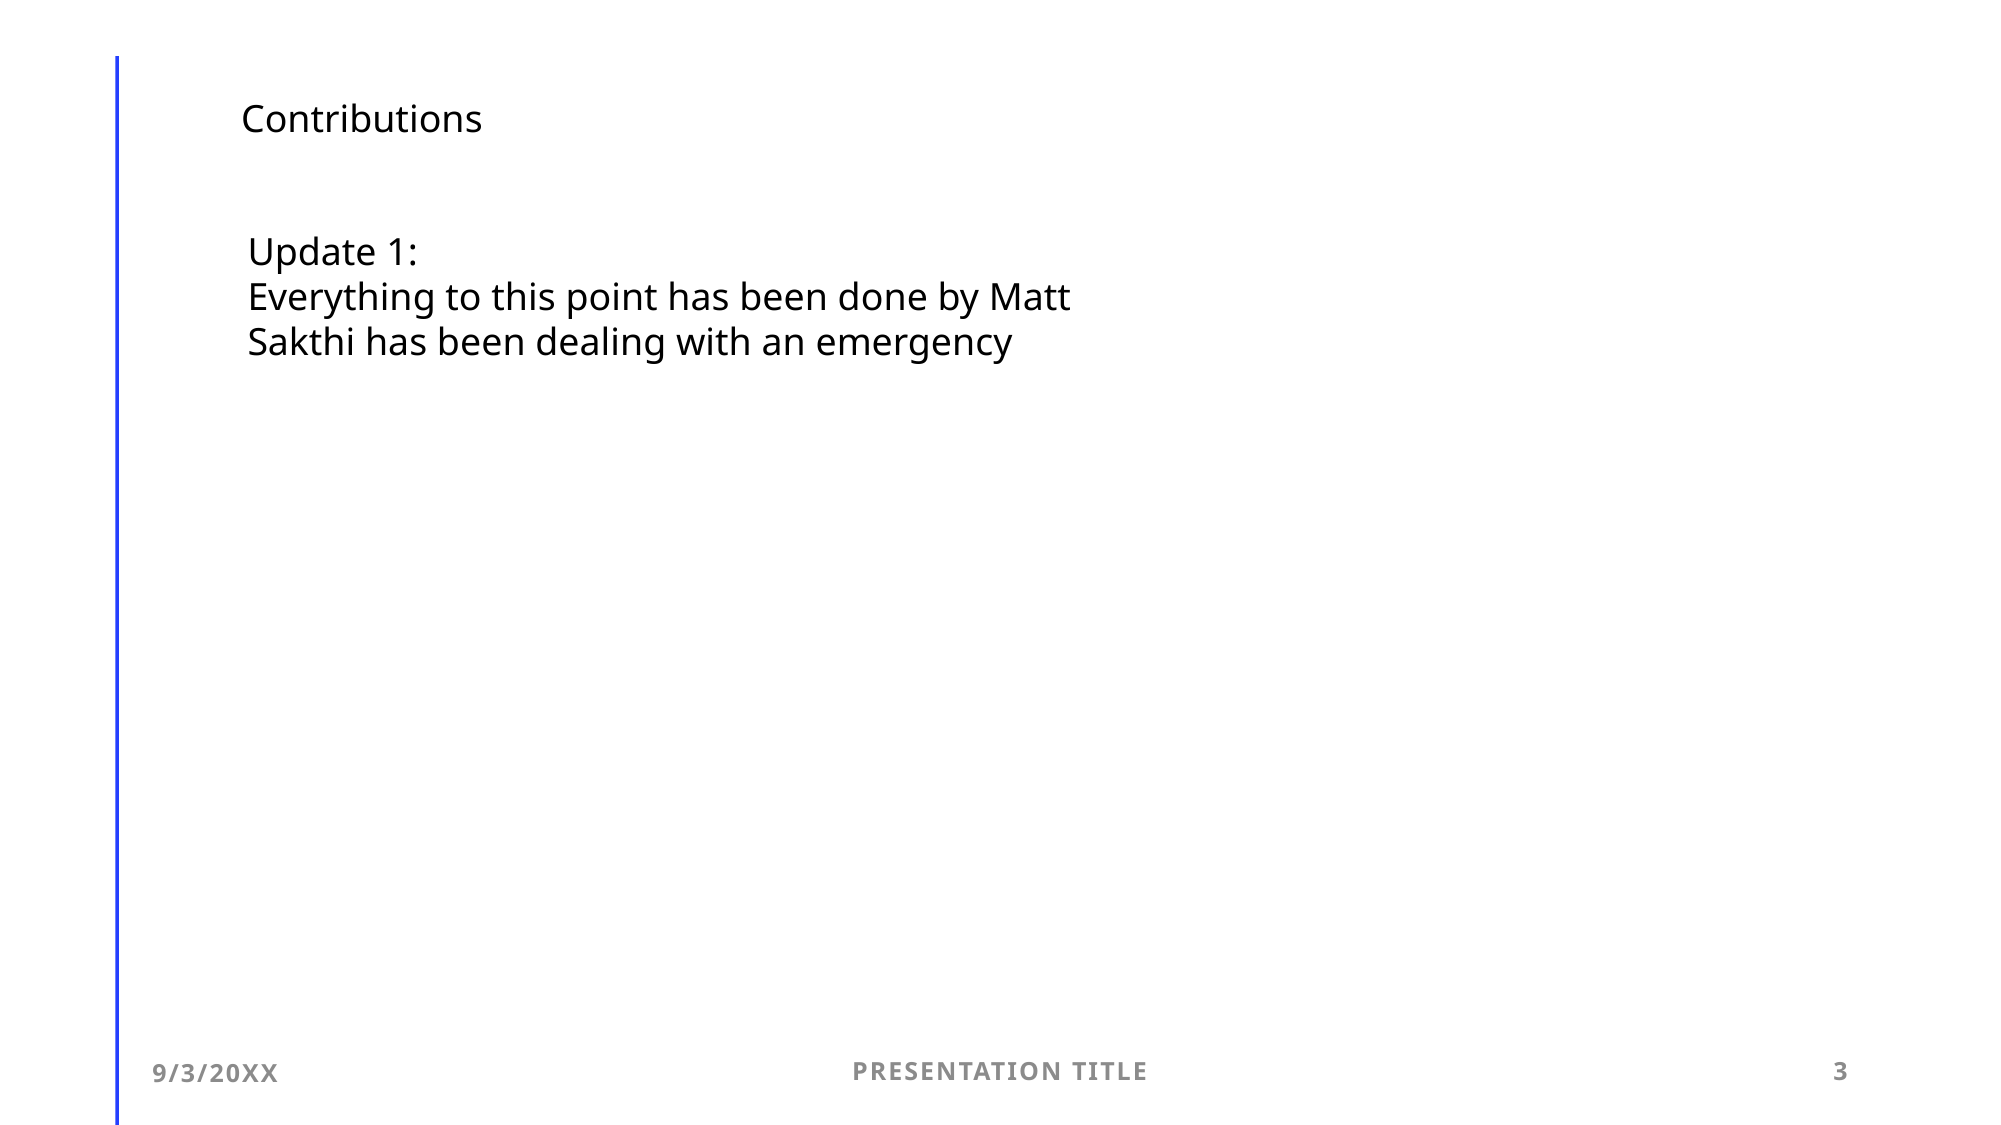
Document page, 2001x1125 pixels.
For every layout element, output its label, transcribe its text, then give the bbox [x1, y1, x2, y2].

footer Presentation Title [662, 1042, 1338, 1103]
text_box Contributions [226, 87, 498, 148]
text_box Update 1: Everything to this point has been done by Matt Sakthi has been dealing with an emergency [232, 220, 1087, 371]
slide_number 3 [1412, 1042, 1863, 1103]
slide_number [137, 1042, 588, 1103]
